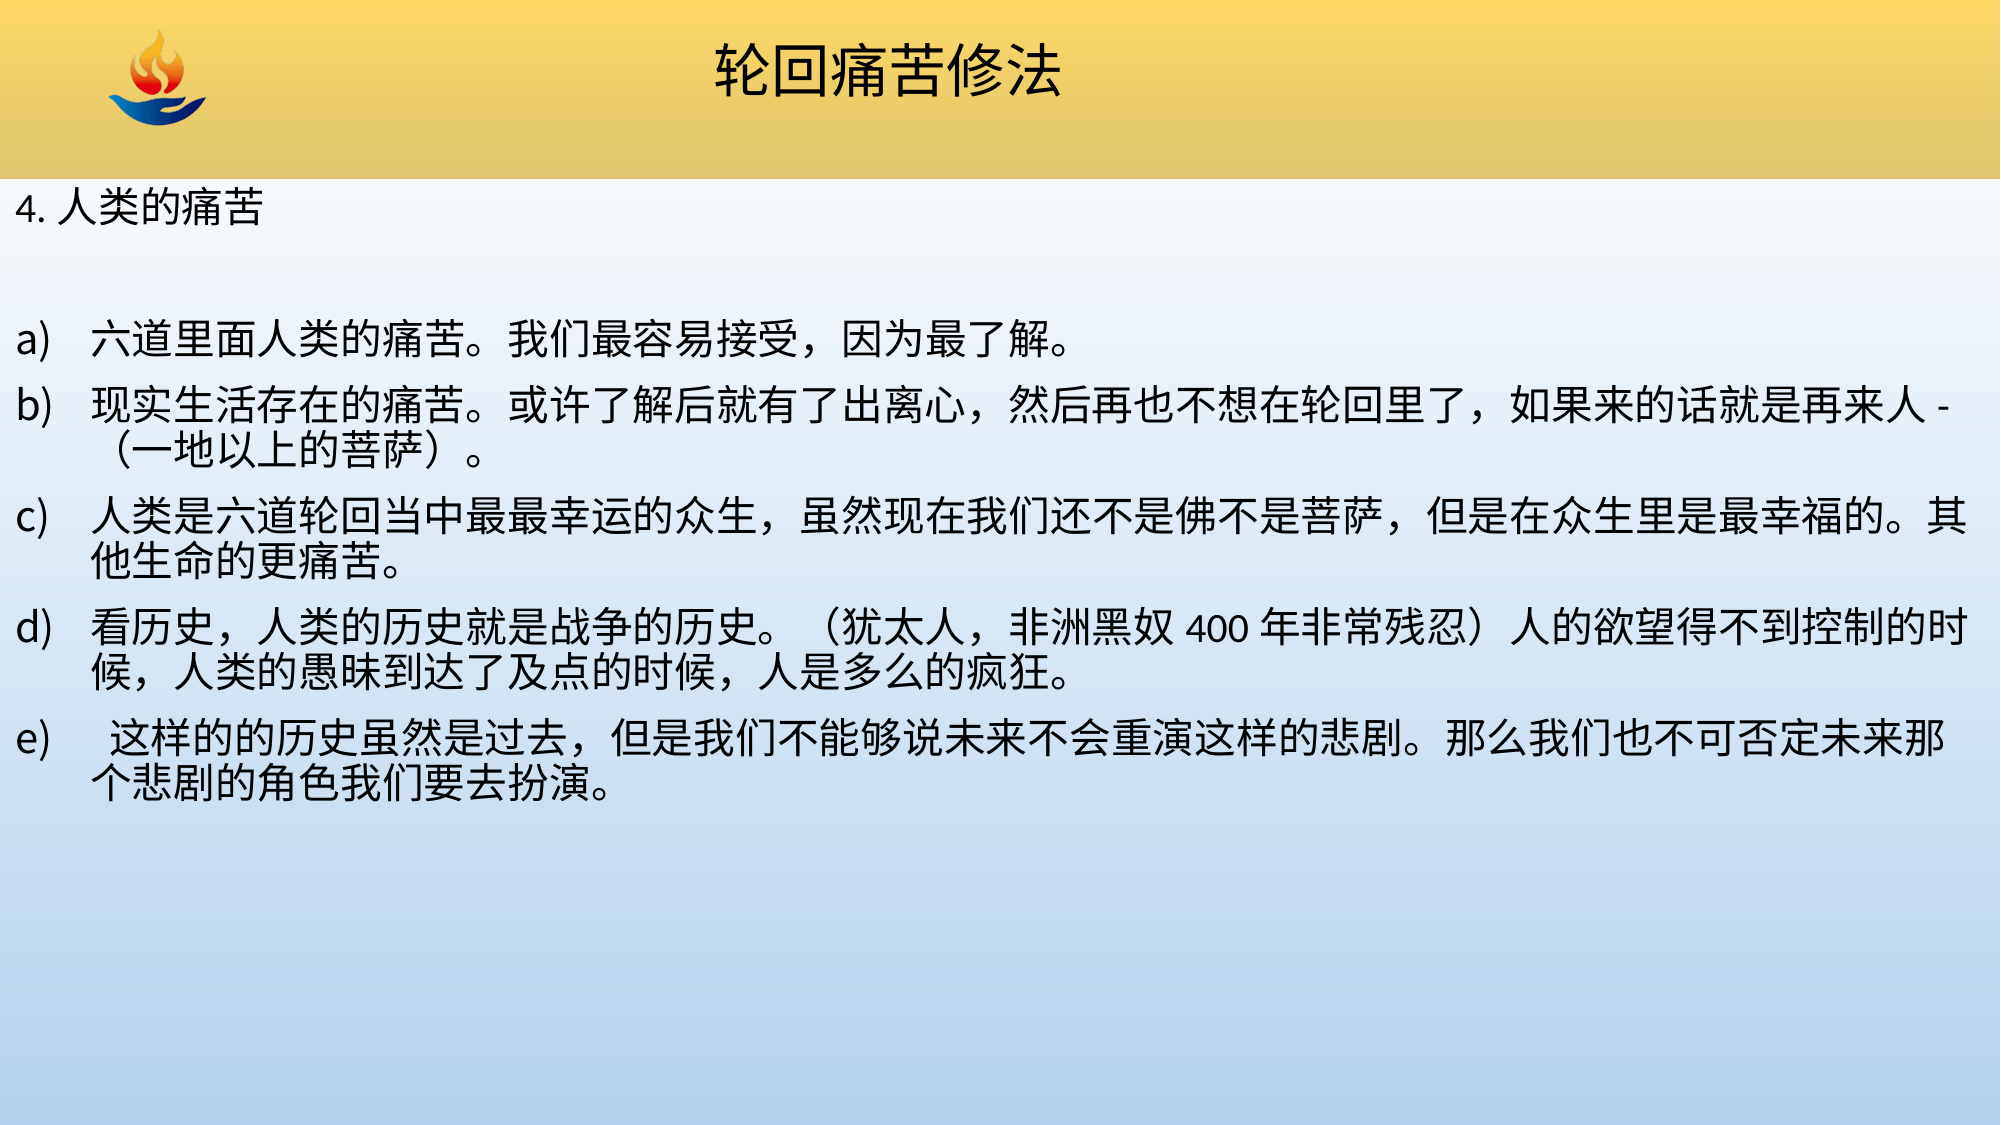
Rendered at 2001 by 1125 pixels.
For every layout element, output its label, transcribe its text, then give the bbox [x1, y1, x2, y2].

title 轮回痛苦修法 [211, 24, 1673, 123]
list 4.人类的痛苦 六道里面人类的痛苦。我们最容易接受，因为最了解。 现实生活存在的痛苦。或许了解后就有了出离心，然后再也不想在轮回里了，如果来的话就是再来人-（一地以上的菩萨）。 人类是六道轮回当中最最幸运的众生，虽然现在我们还不是佛不是菩萨，但是在众生里是最幸福的。其他生命的更痛苦。 看历史，人类的历史就是战争的历史。（犹太人，非洲黑奴400年非常残忍）人的欲望得不到控制的时候，人类的愚昧到达了及点的时候，人是多么的疯狂。 这样的的历史虽然是过去，但是我们不能够说未来不会重演这样的悲剧。那么我们也不可否定未来那个悲剧的角色我们要去扮演。 [0, 179, 2000, 1125]
picture [104, 24, 211, 131]
